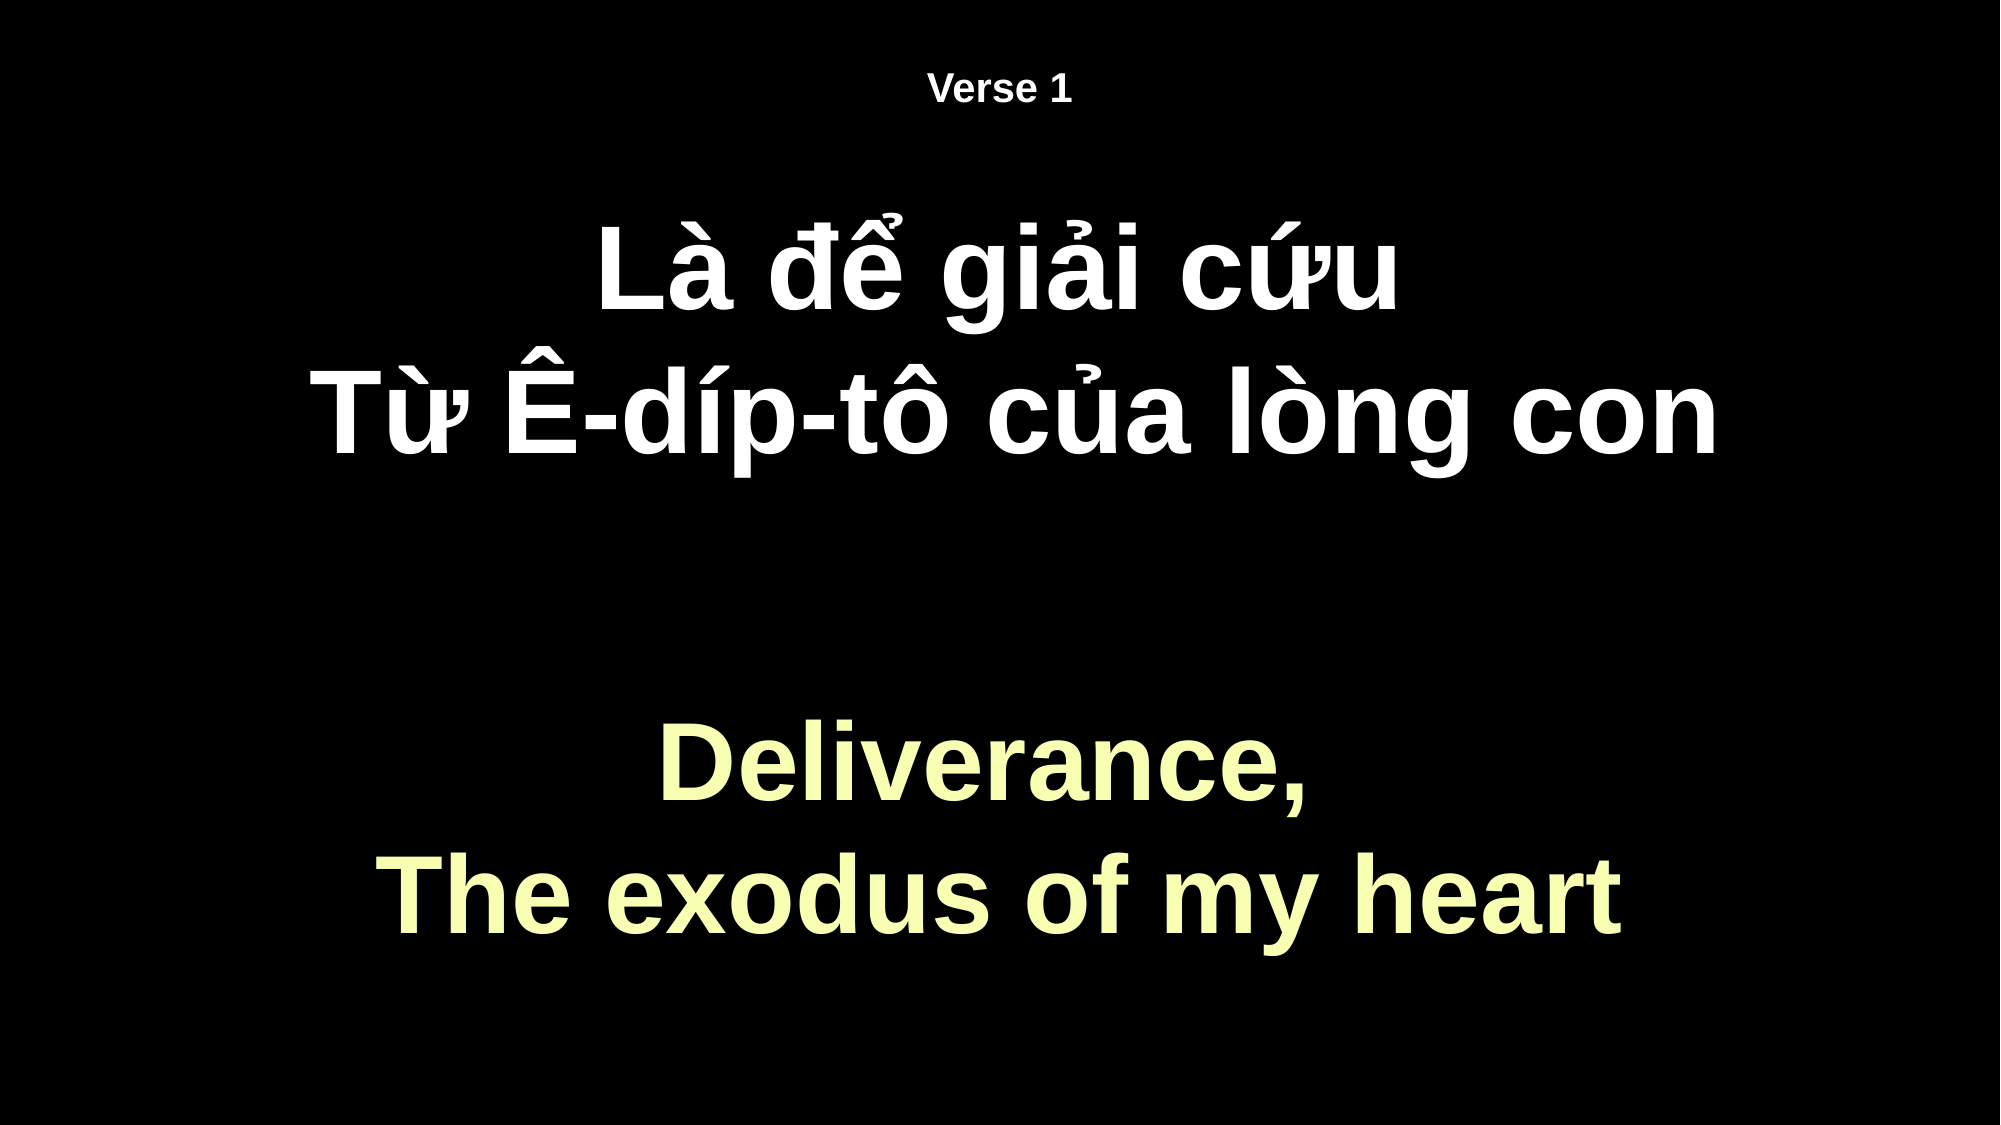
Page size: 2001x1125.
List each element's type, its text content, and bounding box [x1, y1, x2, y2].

title Là để giải cứu Từ Ê-díp-tô của lòng con [68, 163, 1932, 498]
text_box Verse 1 [671, 40, 1329, 131]
text_box Deliverance, The exodus of my heart [68, 660, 1932, 976]
